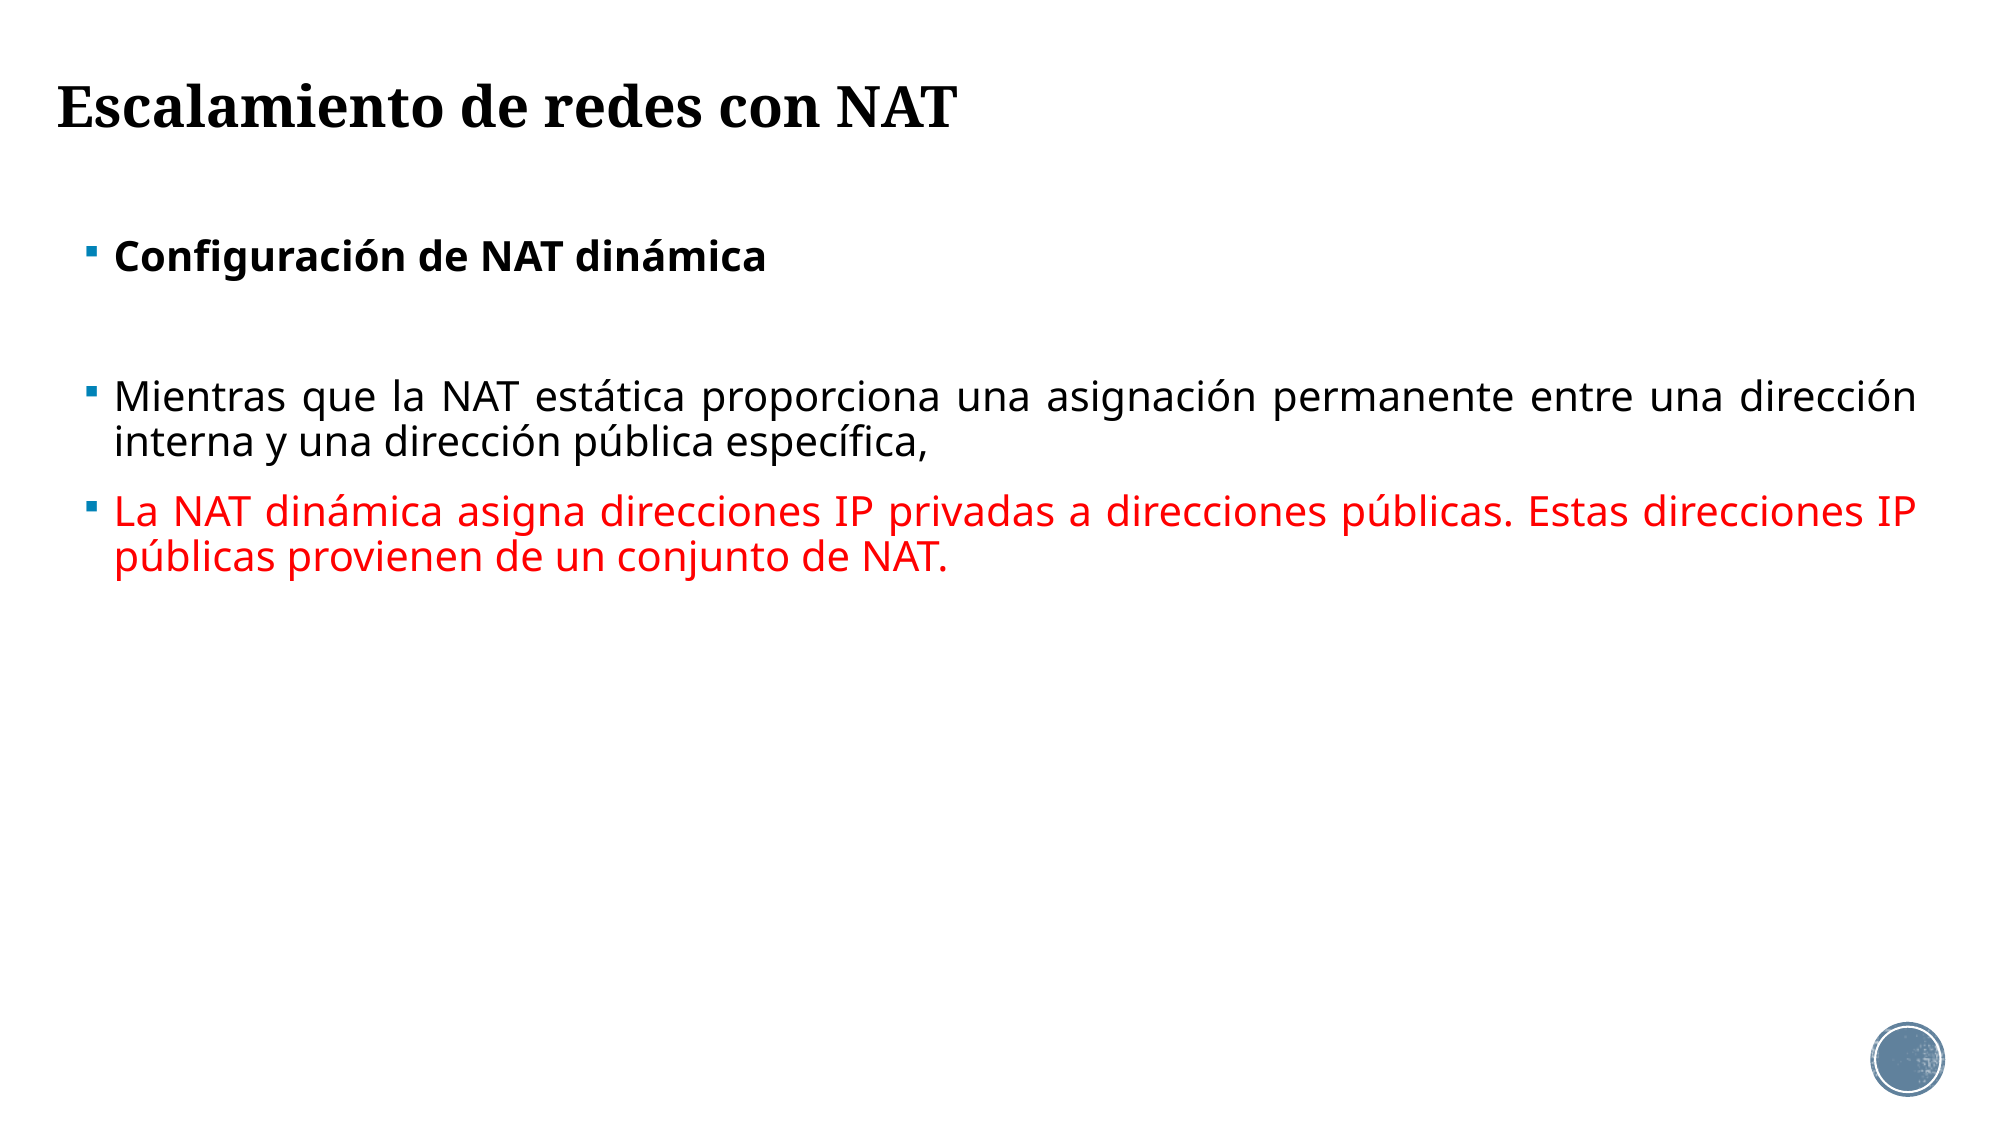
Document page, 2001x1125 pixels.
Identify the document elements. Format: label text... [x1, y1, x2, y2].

title Escalamiento de redes con NAT [41, 70, 1699, 148]
list Configuración de NAT dinámica Mientras que la NAT estática proporciona una asignación permanente entre una dirección interna y una dirección pública específica, La NAT dinámica asigna direcciones IP privadas a direcciones públicas. Estas direcciones IP públicas provienen de un conjunto de NAT. [68, 228, 1934, 1062]
